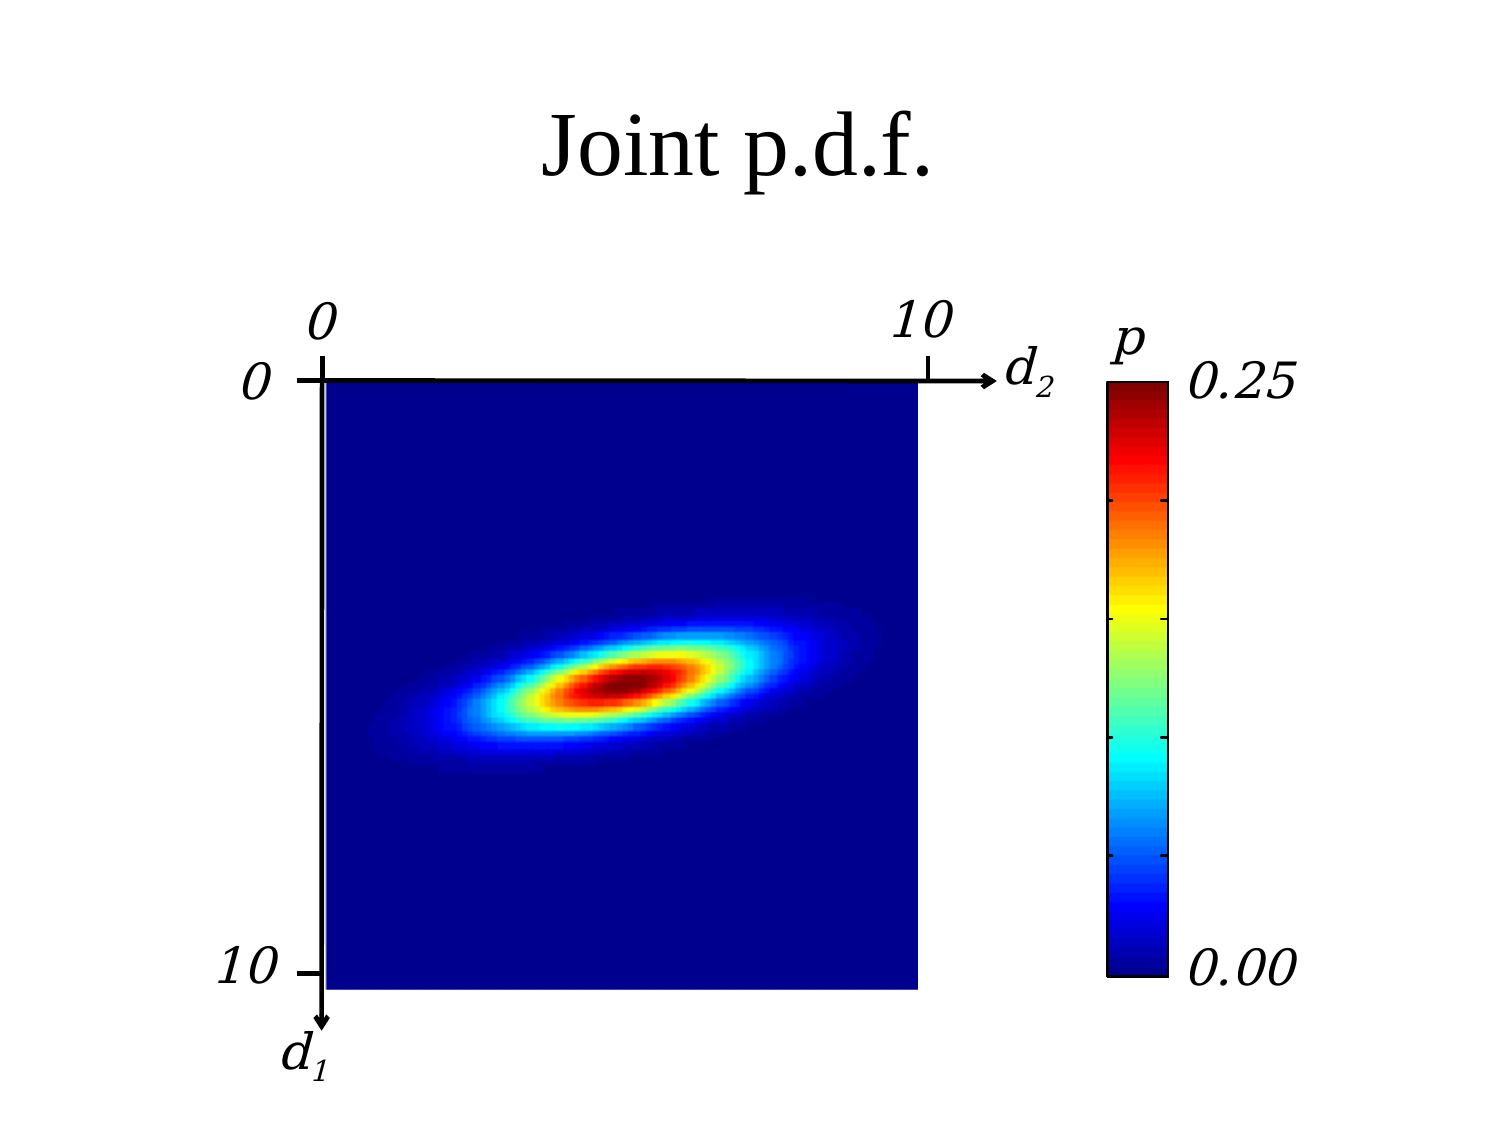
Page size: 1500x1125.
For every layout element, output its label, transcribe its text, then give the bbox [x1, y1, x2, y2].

title Joint p.d.f. [75, 45, 1425, 233]
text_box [196, 280, 1351, 1088]
